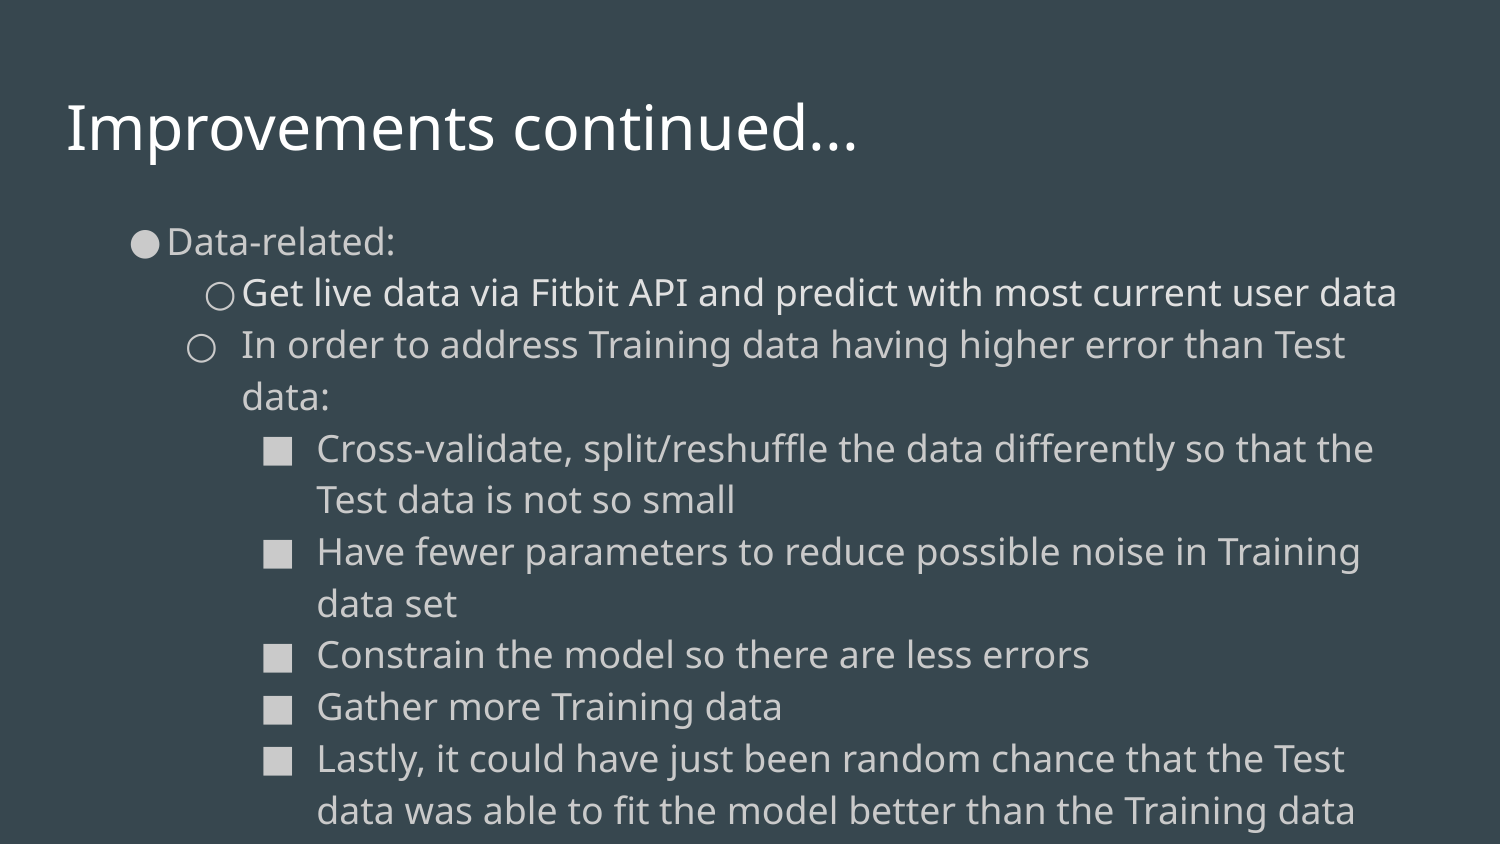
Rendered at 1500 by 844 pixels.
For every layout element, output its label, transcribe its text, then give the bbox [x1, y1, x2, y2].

list Data-related: Get live data via Fitbit API and predict with most current user data In order to address Training data having higher error than Test data: Cross-validate, split/reshuffle the data differently so that the Test data is not so small Have fewer parameters to reduce possible noise in Training data set Constrain the model so there are less errors Gather more Training data Lastly, it could have just been random chance that the Test data was able to fit the model better than the Training data [76, 195, 1426, 746]
title Improvements continued... [51, 72, 1449, 167]
